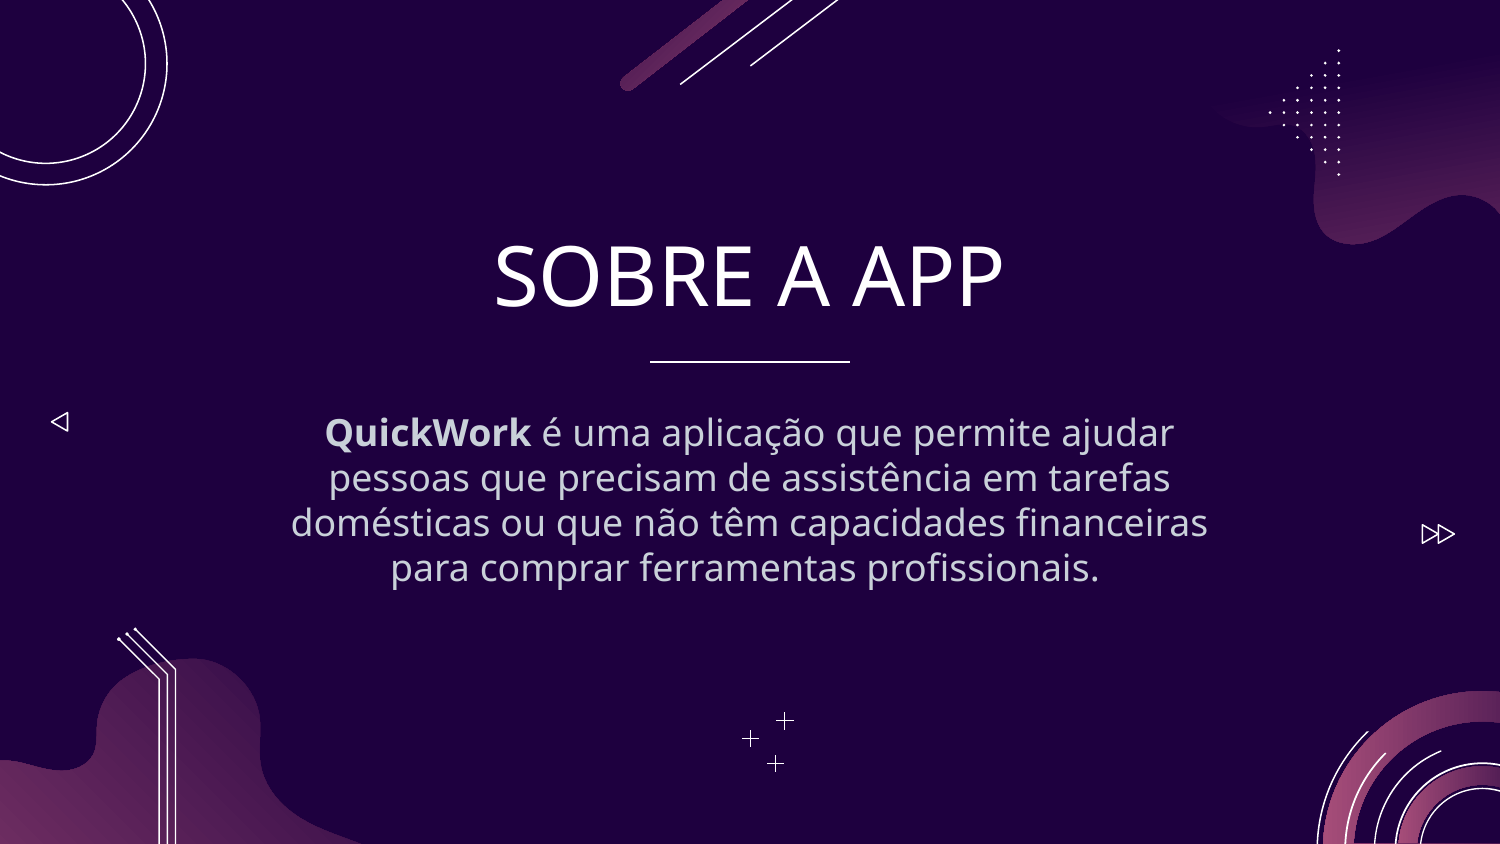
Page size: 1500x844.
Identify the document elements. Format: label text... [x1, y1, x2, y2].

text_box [741, 711, 794, 773]
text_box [116, 627, 177, 844]
subtitle QuickWork é uma aplicação que permite ajudar pessoas que precisam de assistência em tarefas domésticas ou que não têm capacidades financeiras para comprar ferramentas profissionais. [257, 393, 1243, 601]
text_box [1268, 48, 1341, 177]
title SOBRE A APP [257, 208, 1243, 348]
